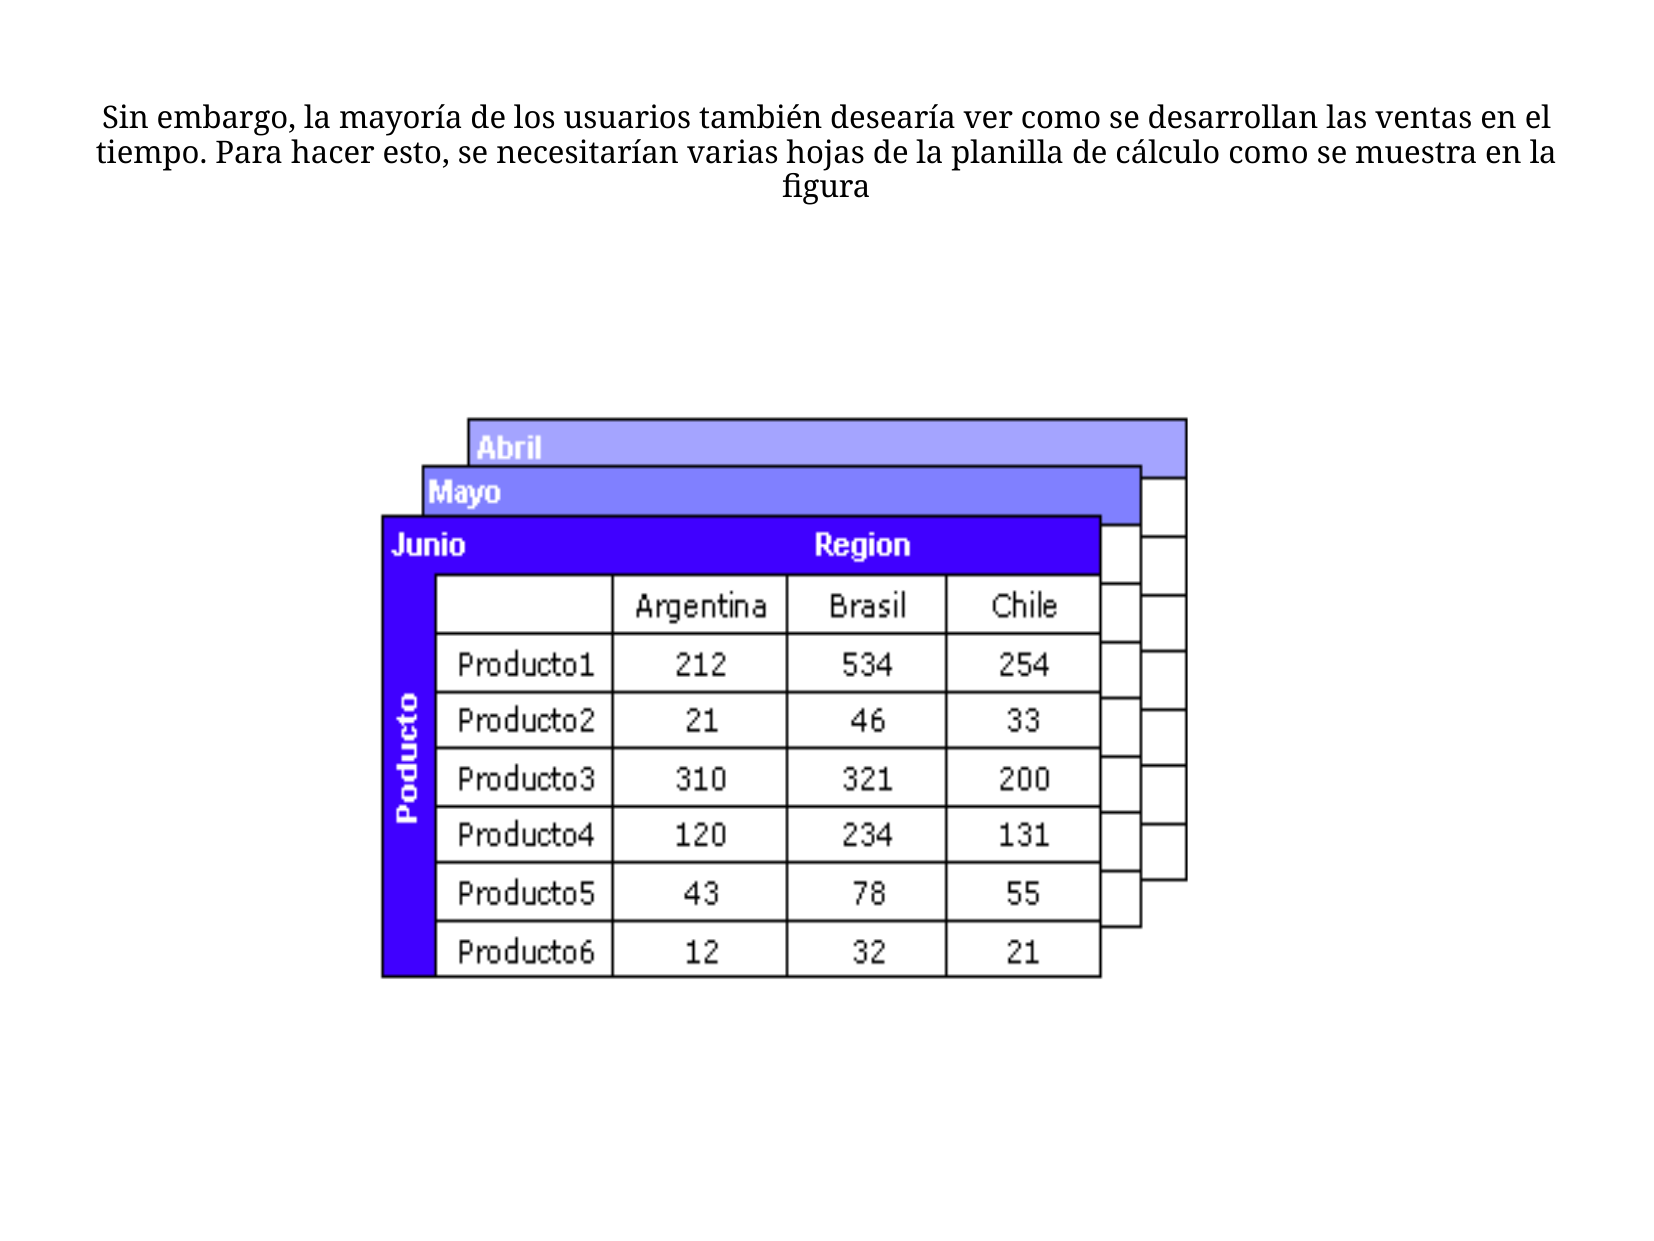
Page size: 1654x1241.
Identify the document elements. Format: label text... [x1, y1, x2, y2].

title Sin embargo, la mayoría de los usuarios también desearía ver como se desarrollan las ventas en el tiempo. Para hacer esto, se necesitarían varias hojas de la planilla de cálculo como se muestra en la figura [82, 49, 1571, 257]
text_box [372, 413, 1189, 982]
